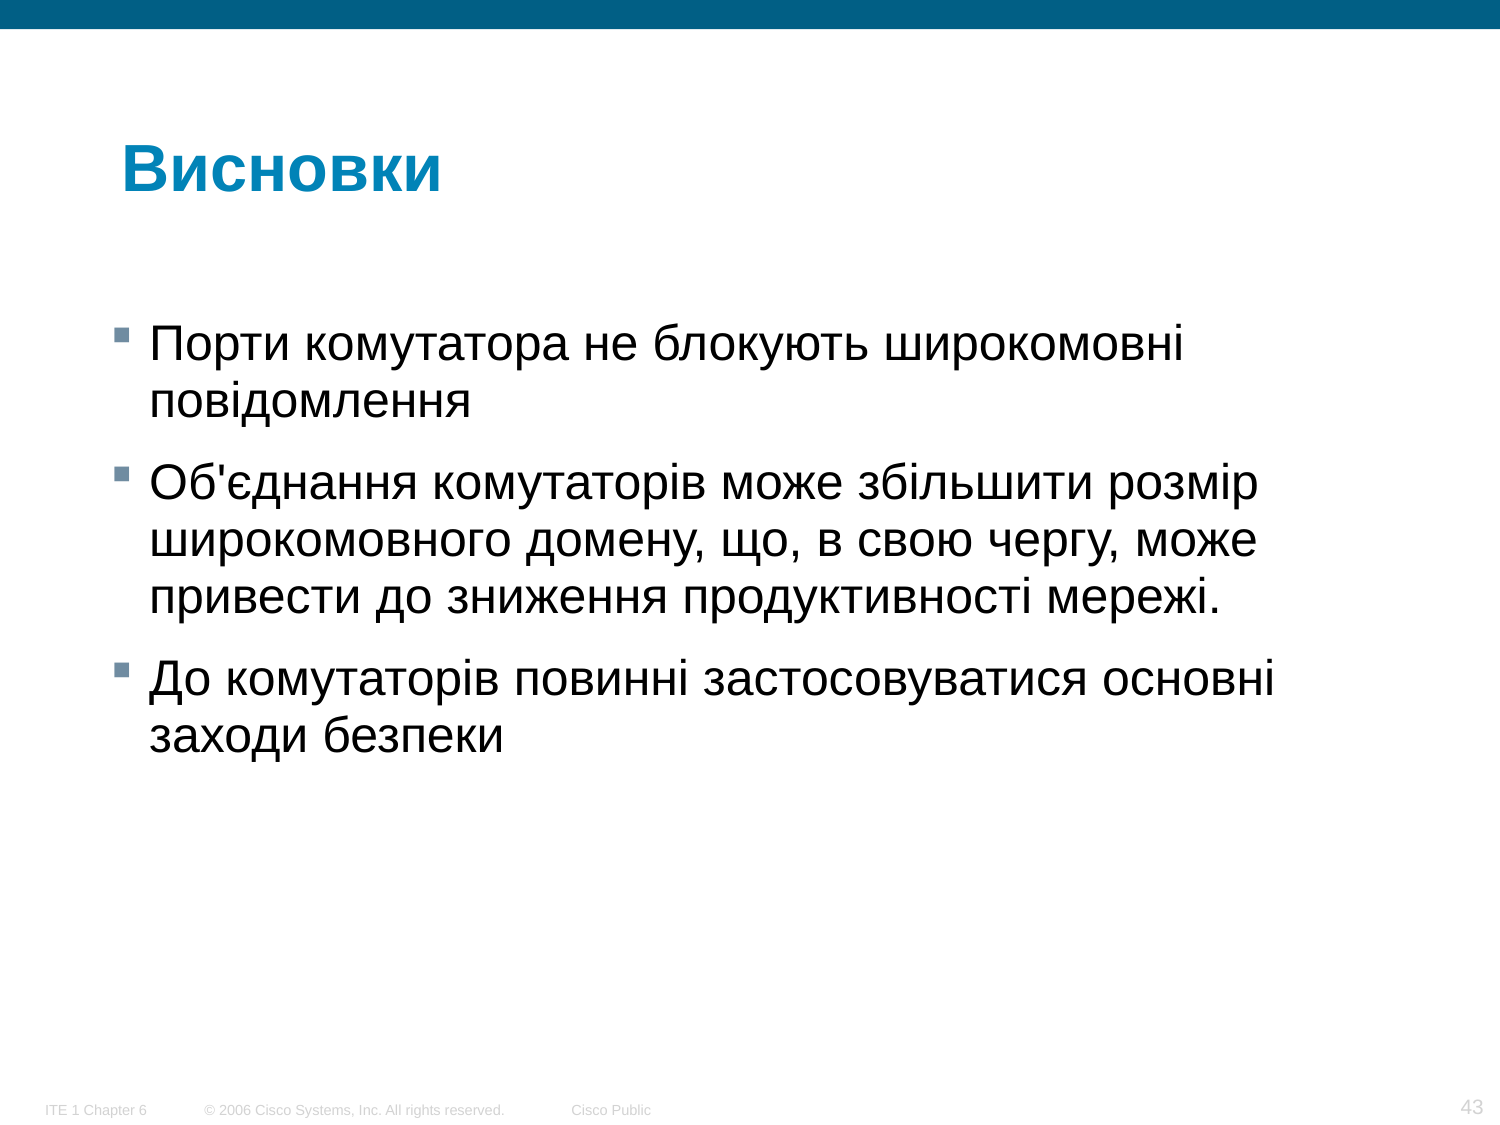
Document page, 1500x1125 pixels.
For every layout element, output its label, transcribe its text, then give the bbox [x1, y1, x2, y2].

title Висновки [107, 75, 1444, 213]
list Порти комутатора не блокують широкомовні повідомлення Об'єднання комутаторів може збільшити розмір широкомовного домену, що, в свою чергу, може привести до зниження продуктивності мережі. До комутаторів повинні застосовуватися основні заходи безпеки [96, 233, 1400, 1012]
